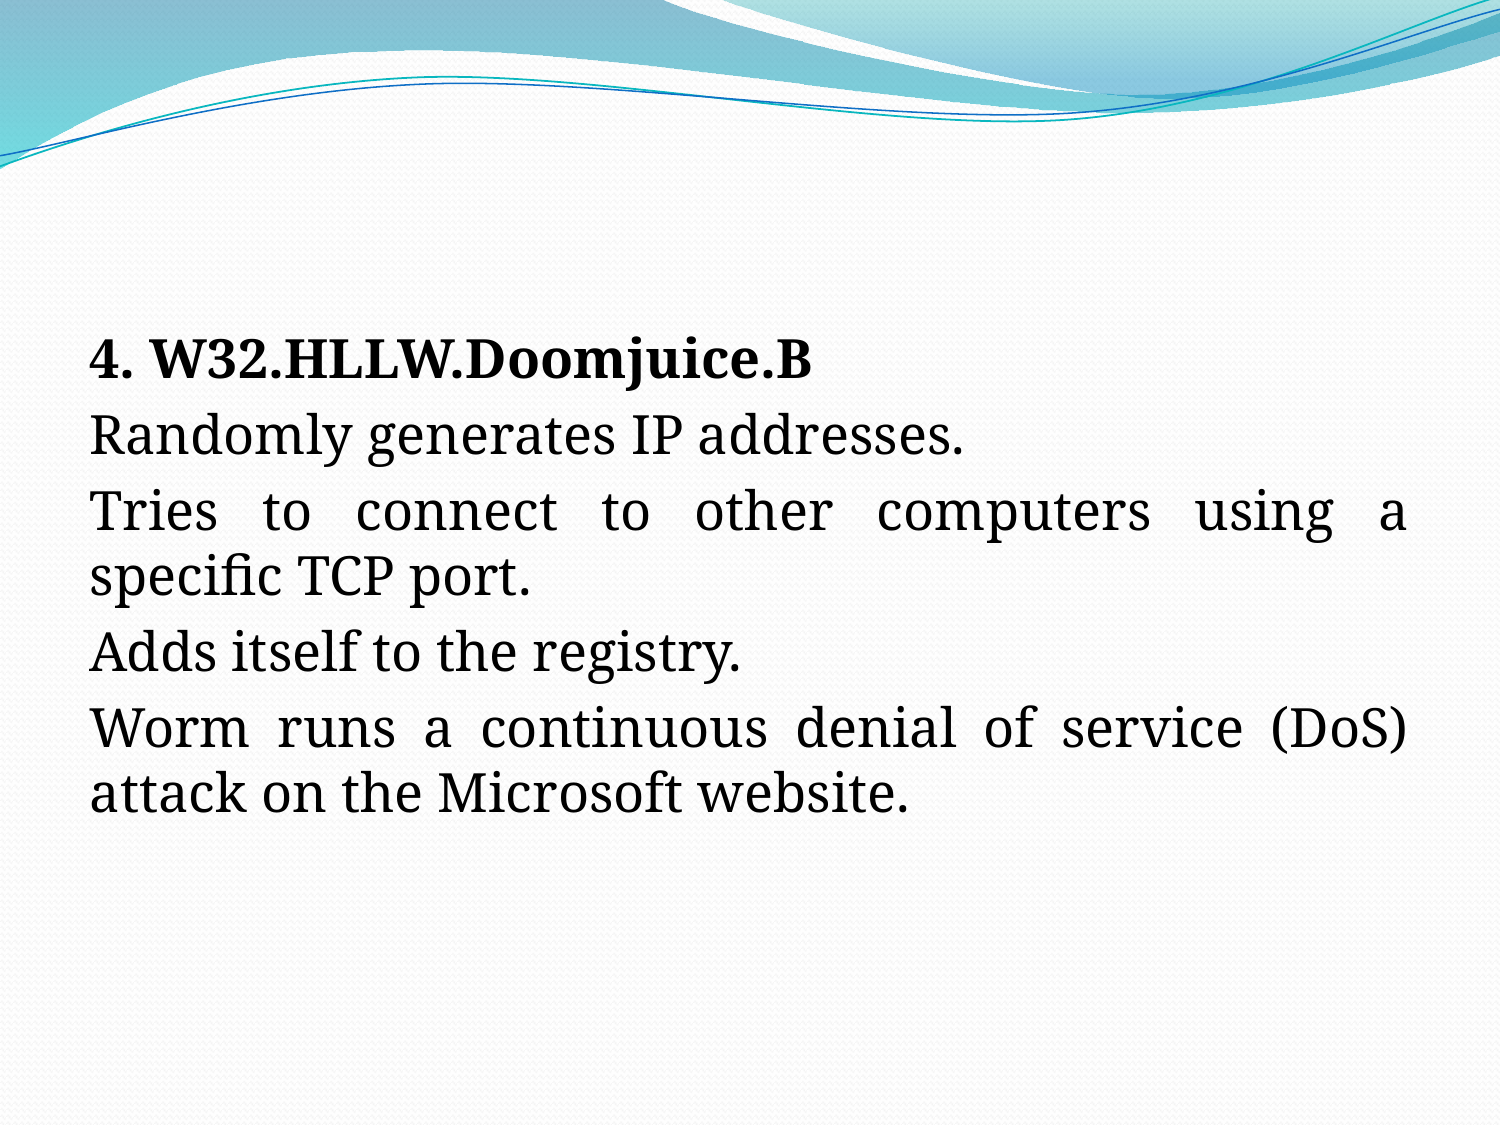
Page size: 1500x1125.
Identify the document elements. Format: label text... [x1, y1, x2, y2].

list 4. W32.HLLW.Doomjuice.B Randomly generates IP addresses. Tries to connect to other computers using a specific TCP port. Adds itself to the registry. Worm runs a continuous denial of service (DoS) attack on the Microsoft website. [75, 317, 1425, 1038]
